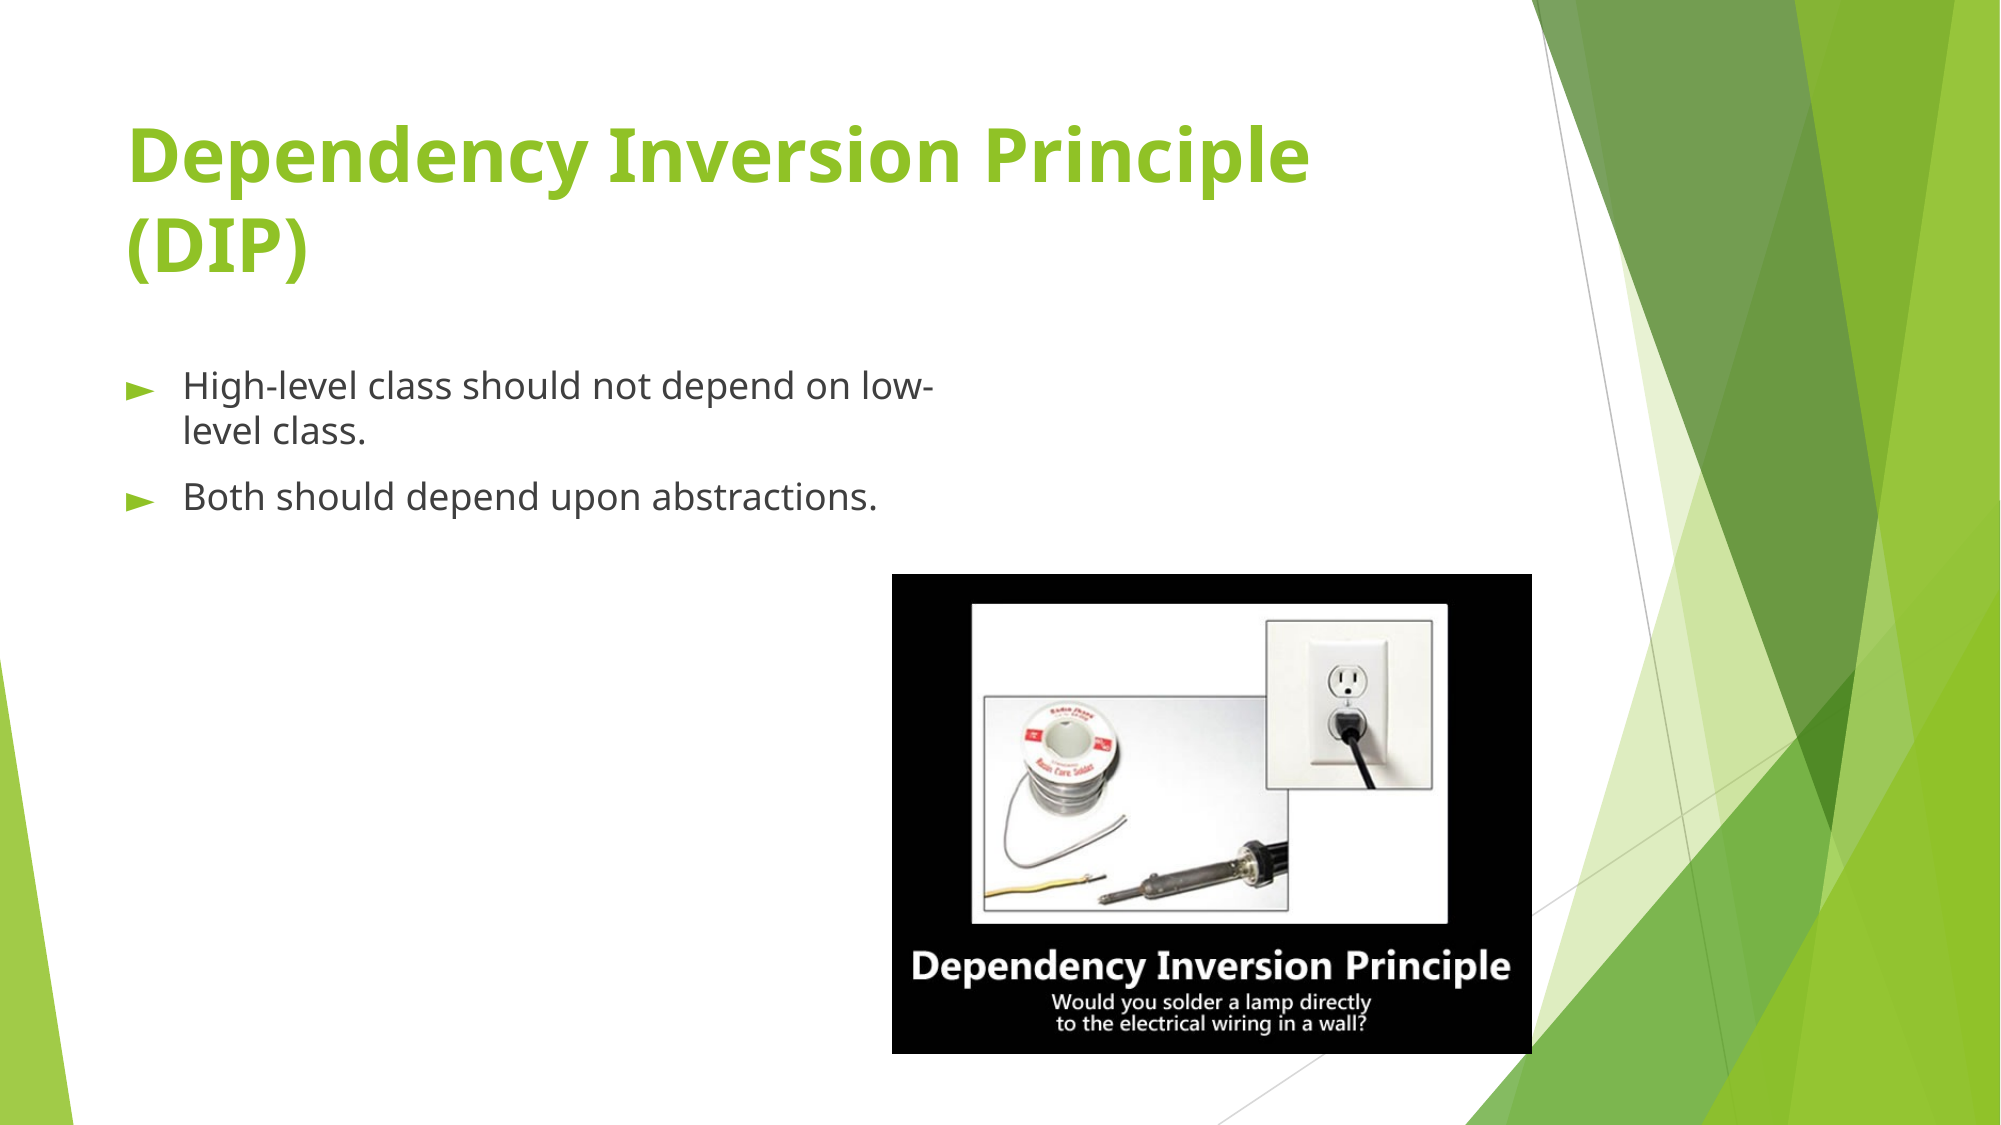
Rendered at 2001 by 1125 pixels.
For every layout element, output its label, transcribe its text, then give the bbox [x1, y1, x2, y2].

title Dependency Inversion Principle (DIP) [111, 99, 1522, 317]
picture [892, 573, 1533, 1054]
list High-level class should not depend on low-level class. Both should depend upon abstractions. [111, 354, 966, 992]
